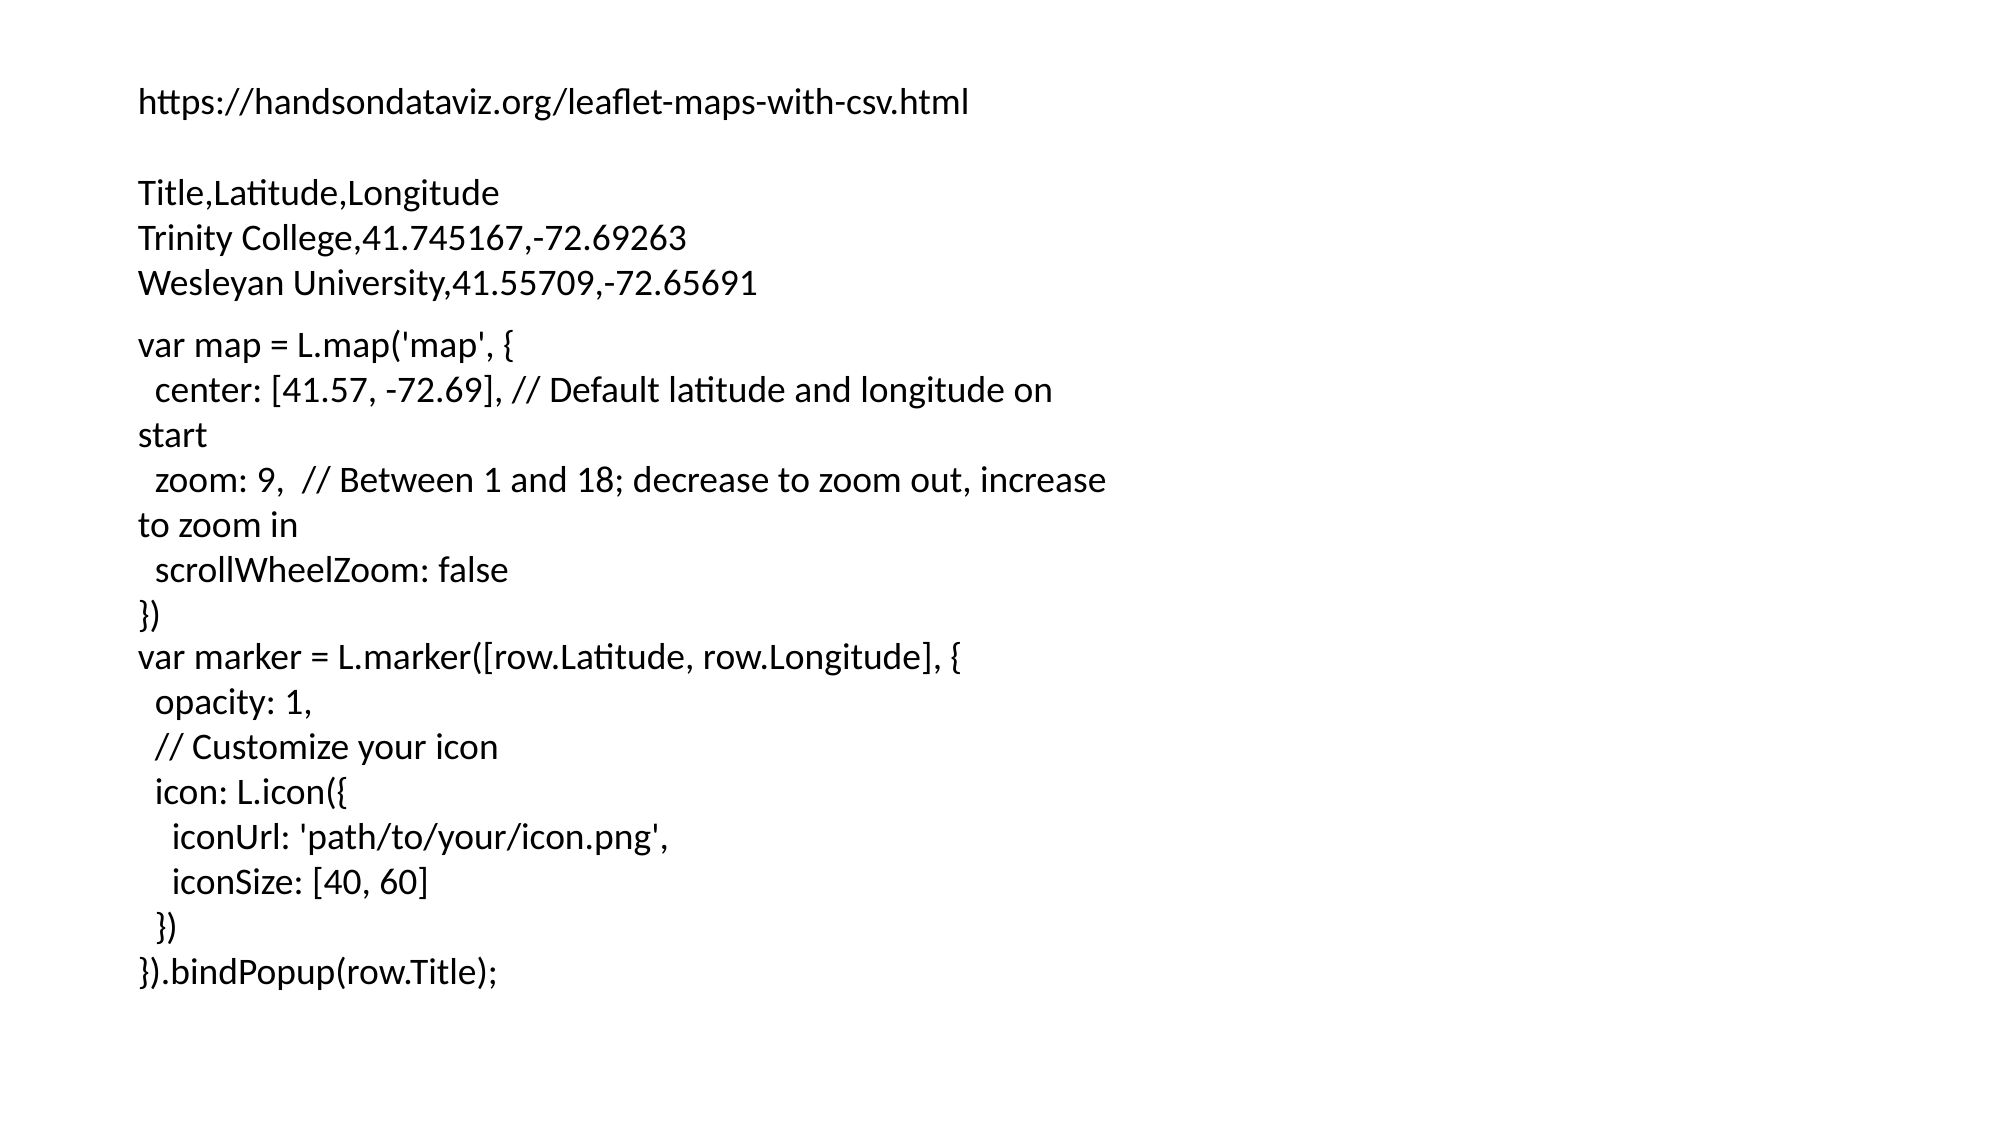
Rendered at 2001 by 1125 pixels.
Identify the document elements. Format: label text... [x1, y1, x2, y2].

text_box var marker = L.marker([row.Latitude, row.Longitude], { opacity: 1, // Customize your icon icon: L.icon({ iconUrl: 'path/to/your/icon.png', iconSize: [40, 60] }) }).bindPopup(row.Title); [123, 643, 1123, 1000]
text_box Title,Latitude,Longitude Trinity College,41.745167,-72.69263 Wesleyan University,41.55709,-72.65691 [123, 160, 1123, 311]
text_box https://handsondataviz.org/leaflet-maps-with-csv.html [123, 69, 1123, 130]
text_box var map = L.map('map', { center: [41.57, -72.69], // Default latitude and longitude on start zoom: 9, // Between 1 and 18; decrease to zoom out, increase to zoom in scrollWheelZoom: false }) [123, 313, 1123, 643]
